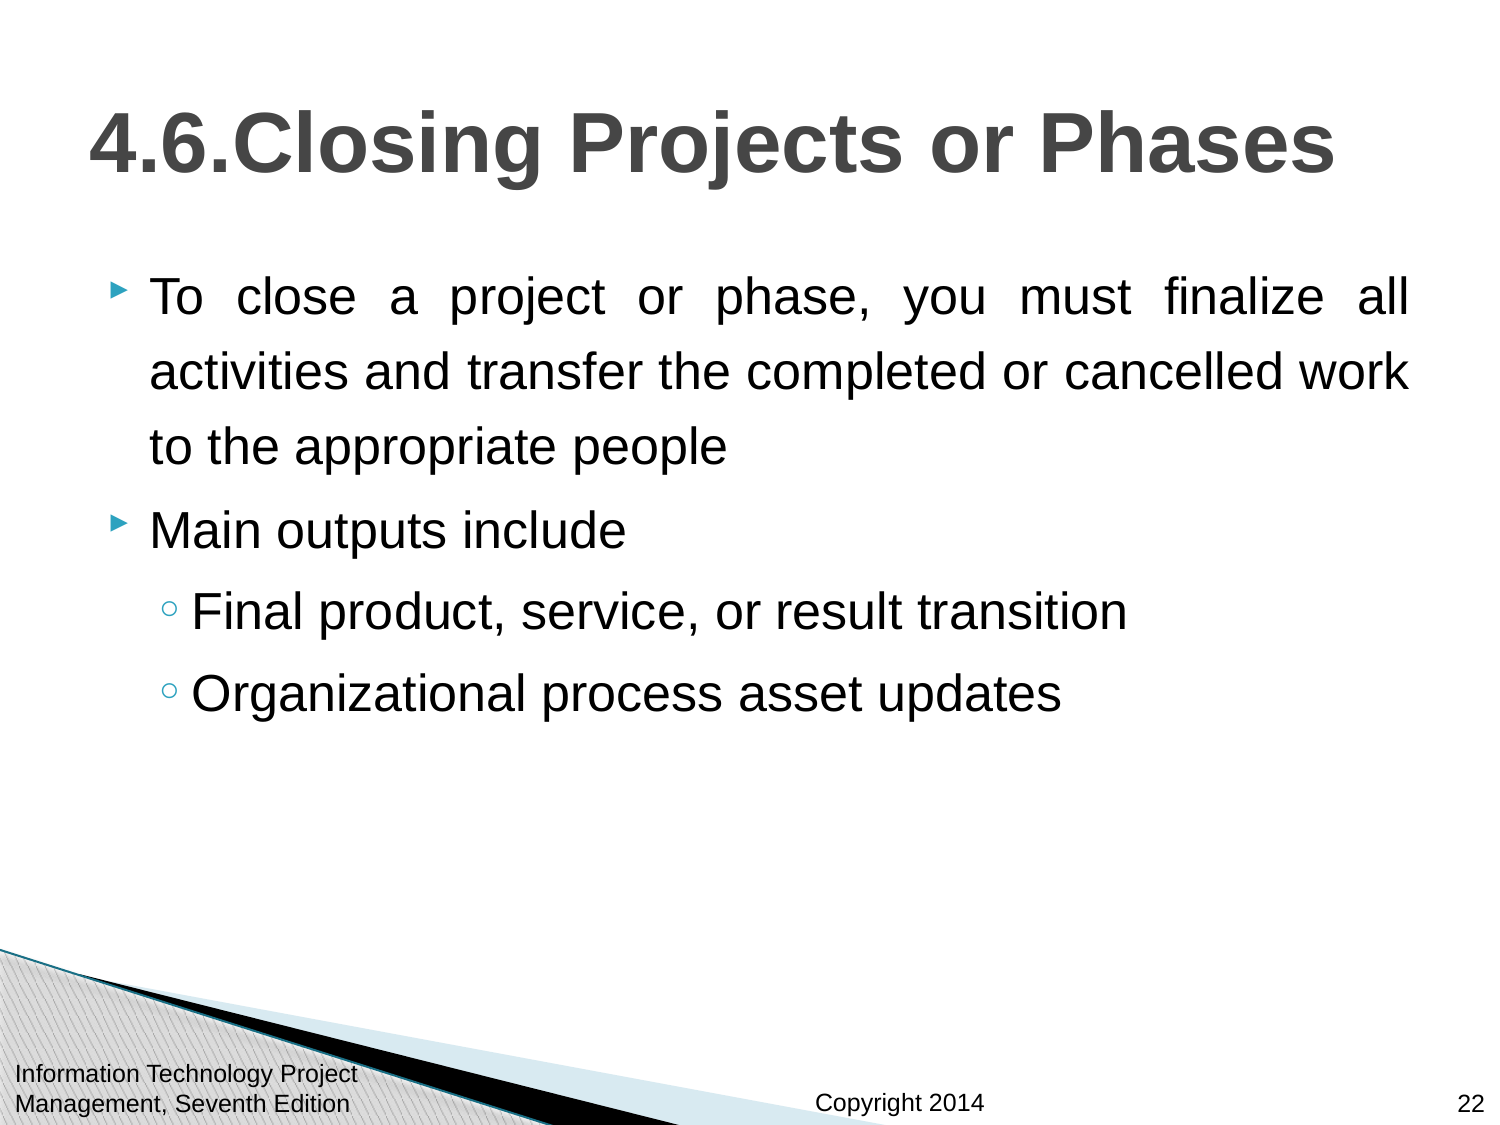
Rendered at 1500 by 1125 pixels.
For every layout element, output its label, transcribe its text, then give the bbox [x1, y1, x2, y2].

slide_number 22 [1412, 1065, 1500, 1125]
list To close a project or phase, you must finalize all activities and transfer the completed or cancelled work to the appropriate people Main outputs include Final product, service, or result transition Organizational process asset updates [75, 243, 1425, 986]
title 4.6.Closing Projects or Phases [75, 45, 1425, 233]
footer Information Technology Project Management, Seventh Edition [0, 1065, 386, 1125]
